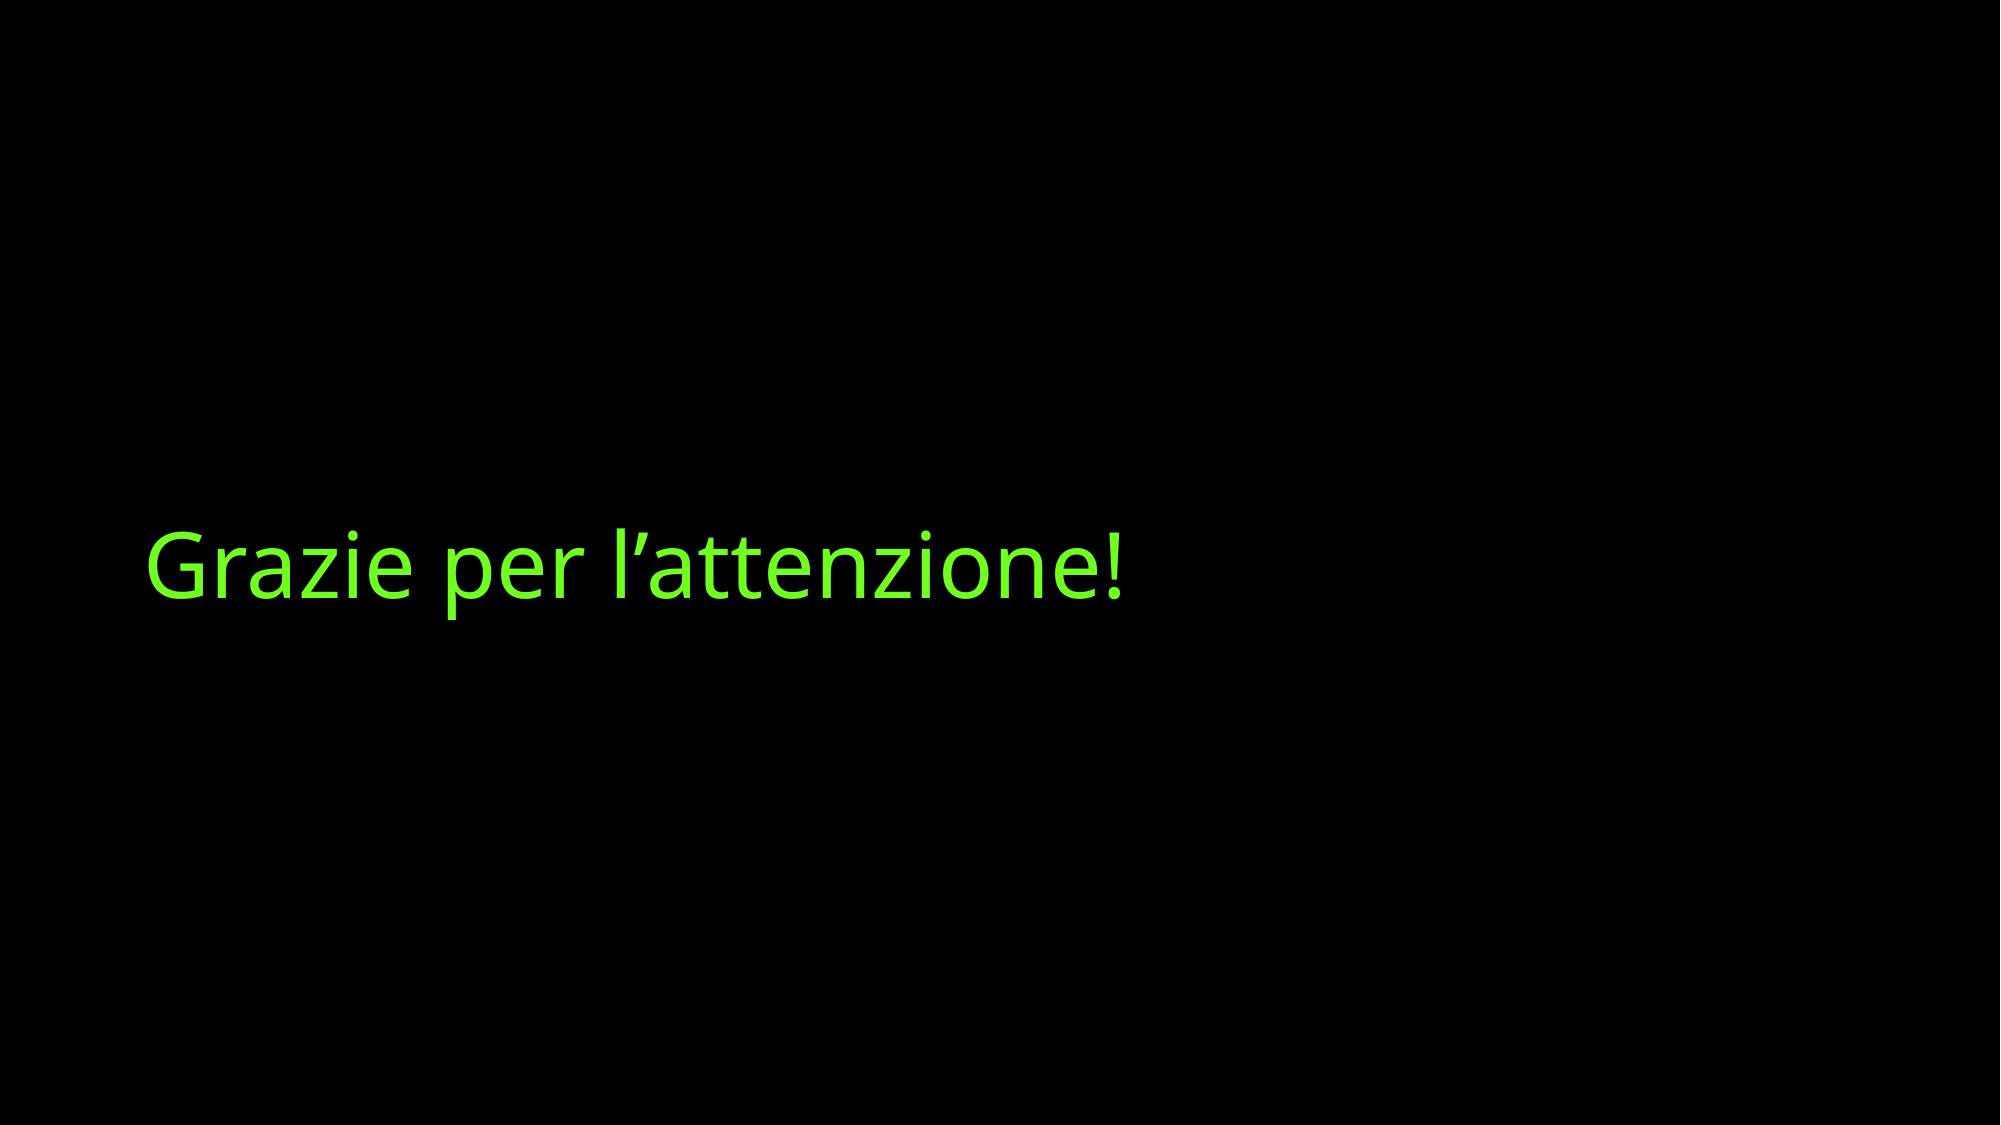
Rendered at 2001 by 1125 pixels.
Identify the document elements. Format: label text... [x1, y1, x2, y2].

text_box Grazie per l’attenzione! [129, 499, 1871, 624]
